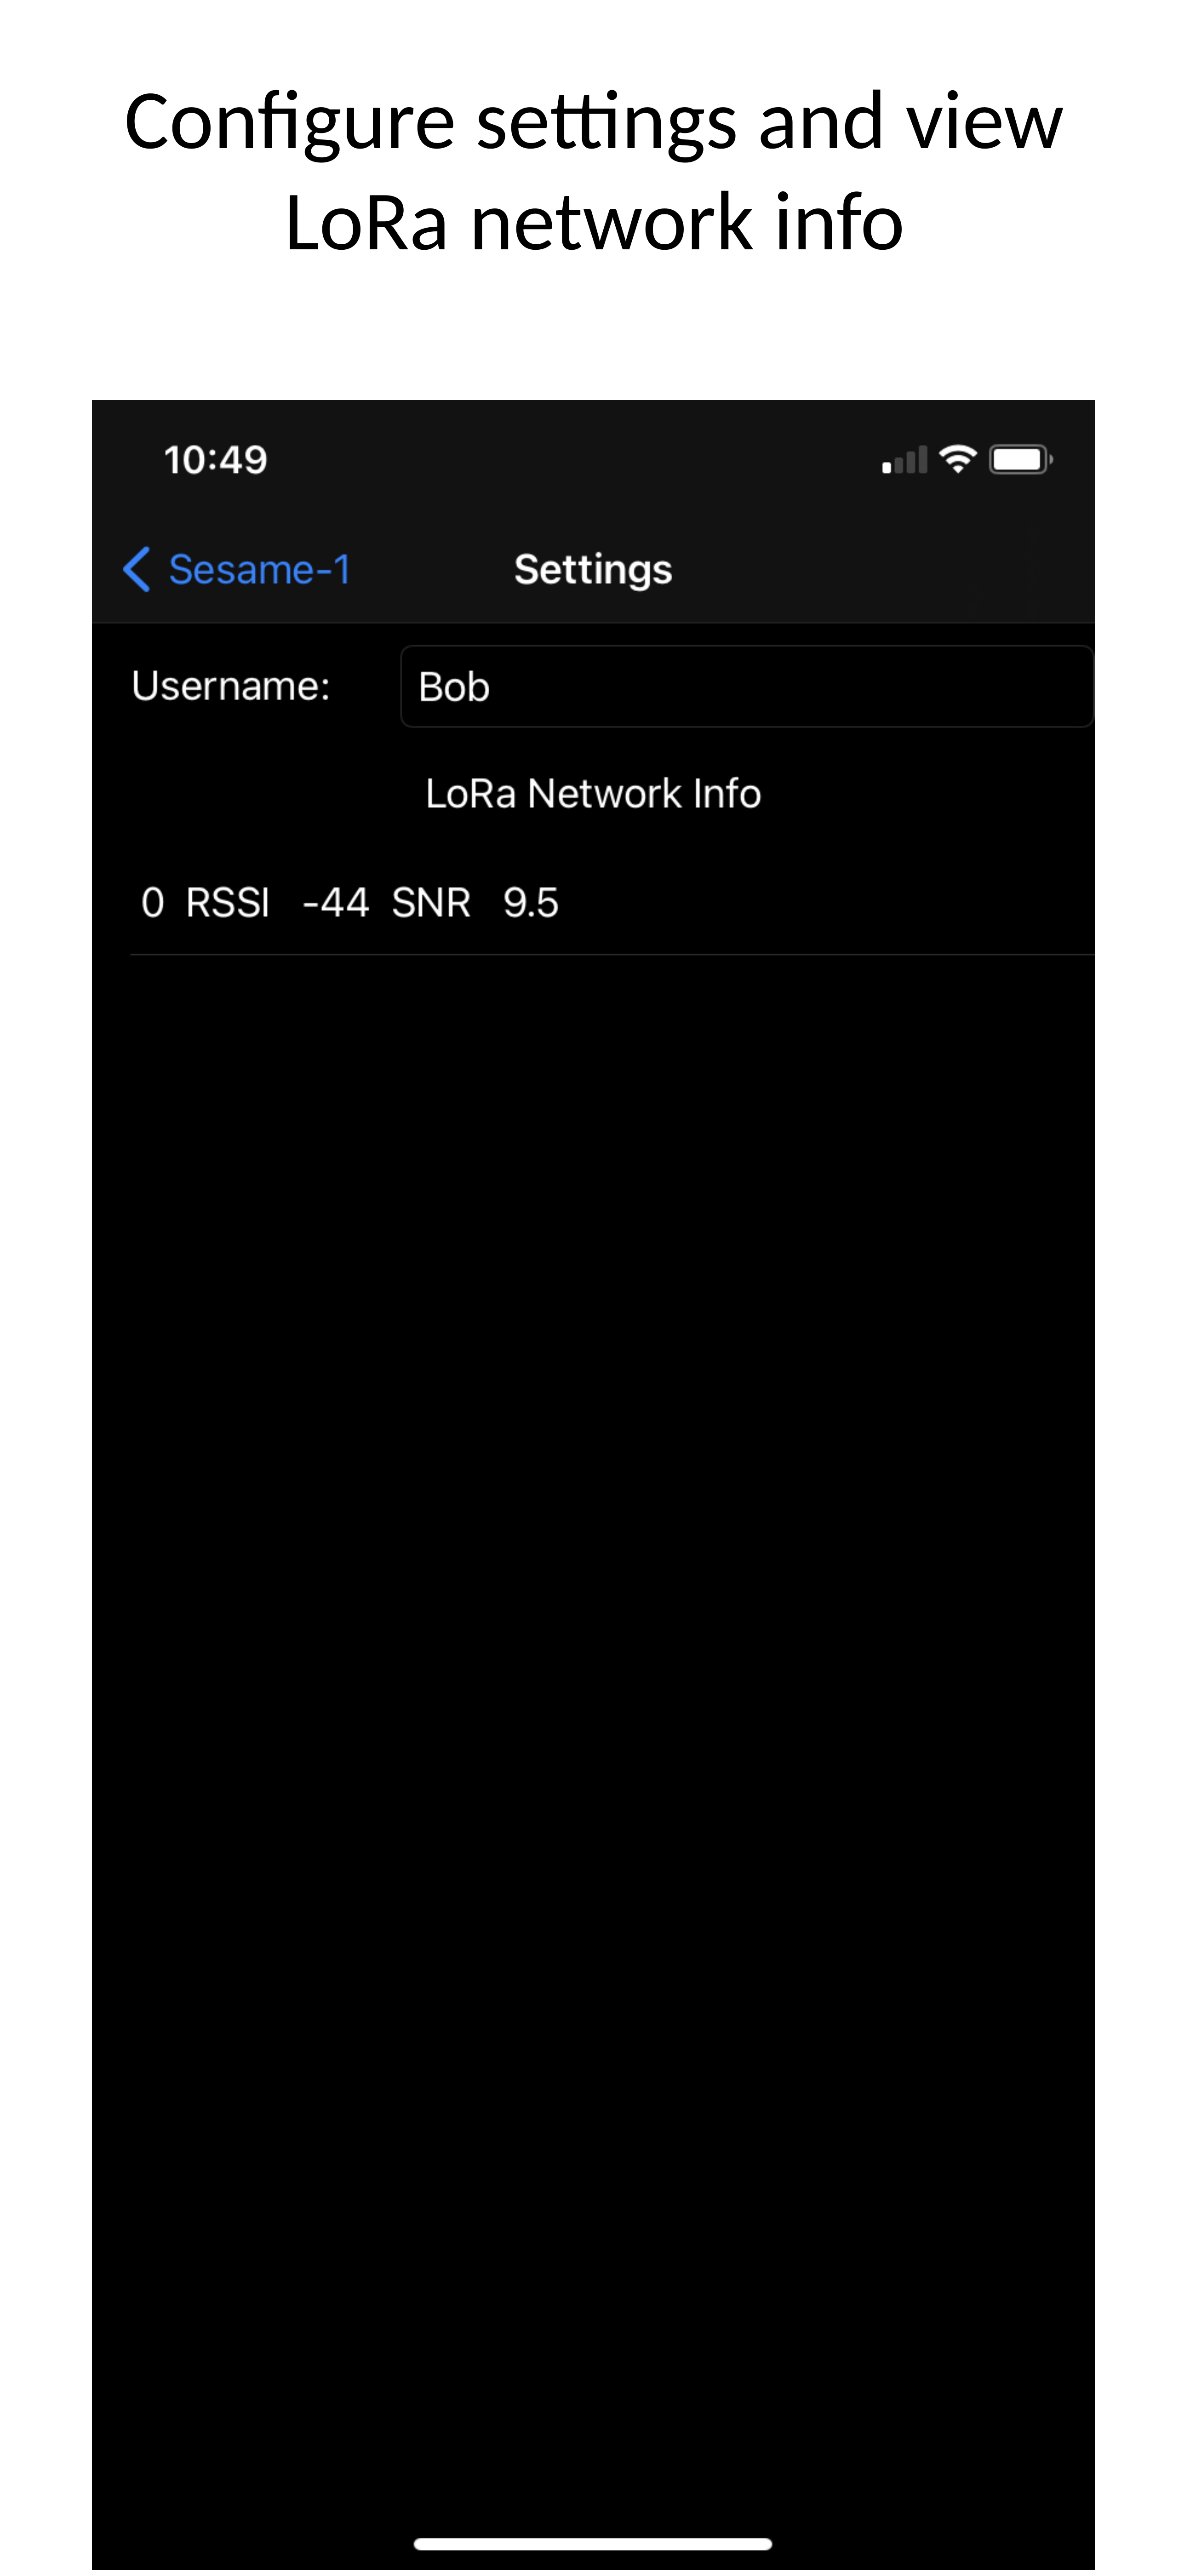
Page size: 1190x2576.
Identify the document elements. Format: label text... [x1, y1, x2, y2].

text_box Configure settings and view LoRa network info [94, 61, 1096, 270]
picture [92, 400, 1095, 2570]
